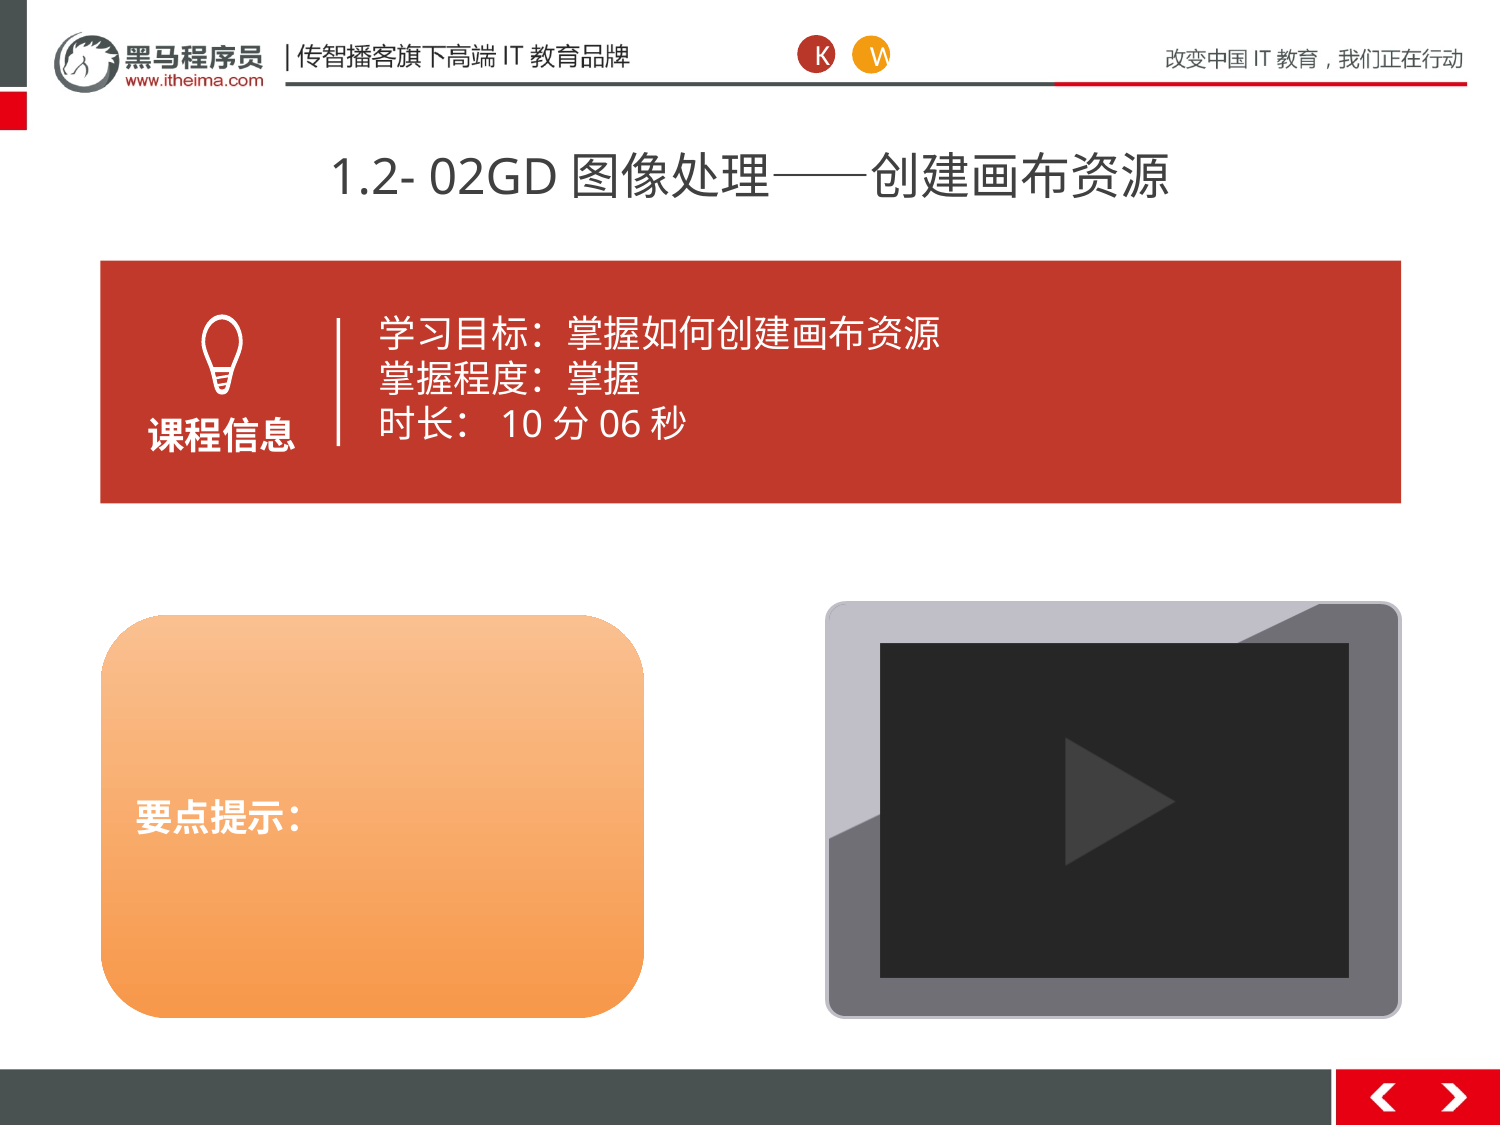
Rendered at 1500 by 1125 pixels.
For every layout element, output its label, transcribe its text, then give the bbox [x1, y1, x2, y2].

picture [0, 0, 1500, 137]
text_box 要点提示： [100, 615, 644, 1019]
text_box W [850, 33, 893, 76]
text_box K [795, 32, 838, 76]
text_box 学习目标：掌握如何创建画布资源 掌握程度：掌握 时长：10分06秒 [364, 302, 1317, 453]
title 1.2- 02GD图像处理——创建画布资源 [0, 137, 1500, 209]
text_box [335, 316, 342, 448]
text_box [130, 314, 314, 466]
text_box [98, 258, 1403, 505]
picture [0, 209, 1500, 1125]
